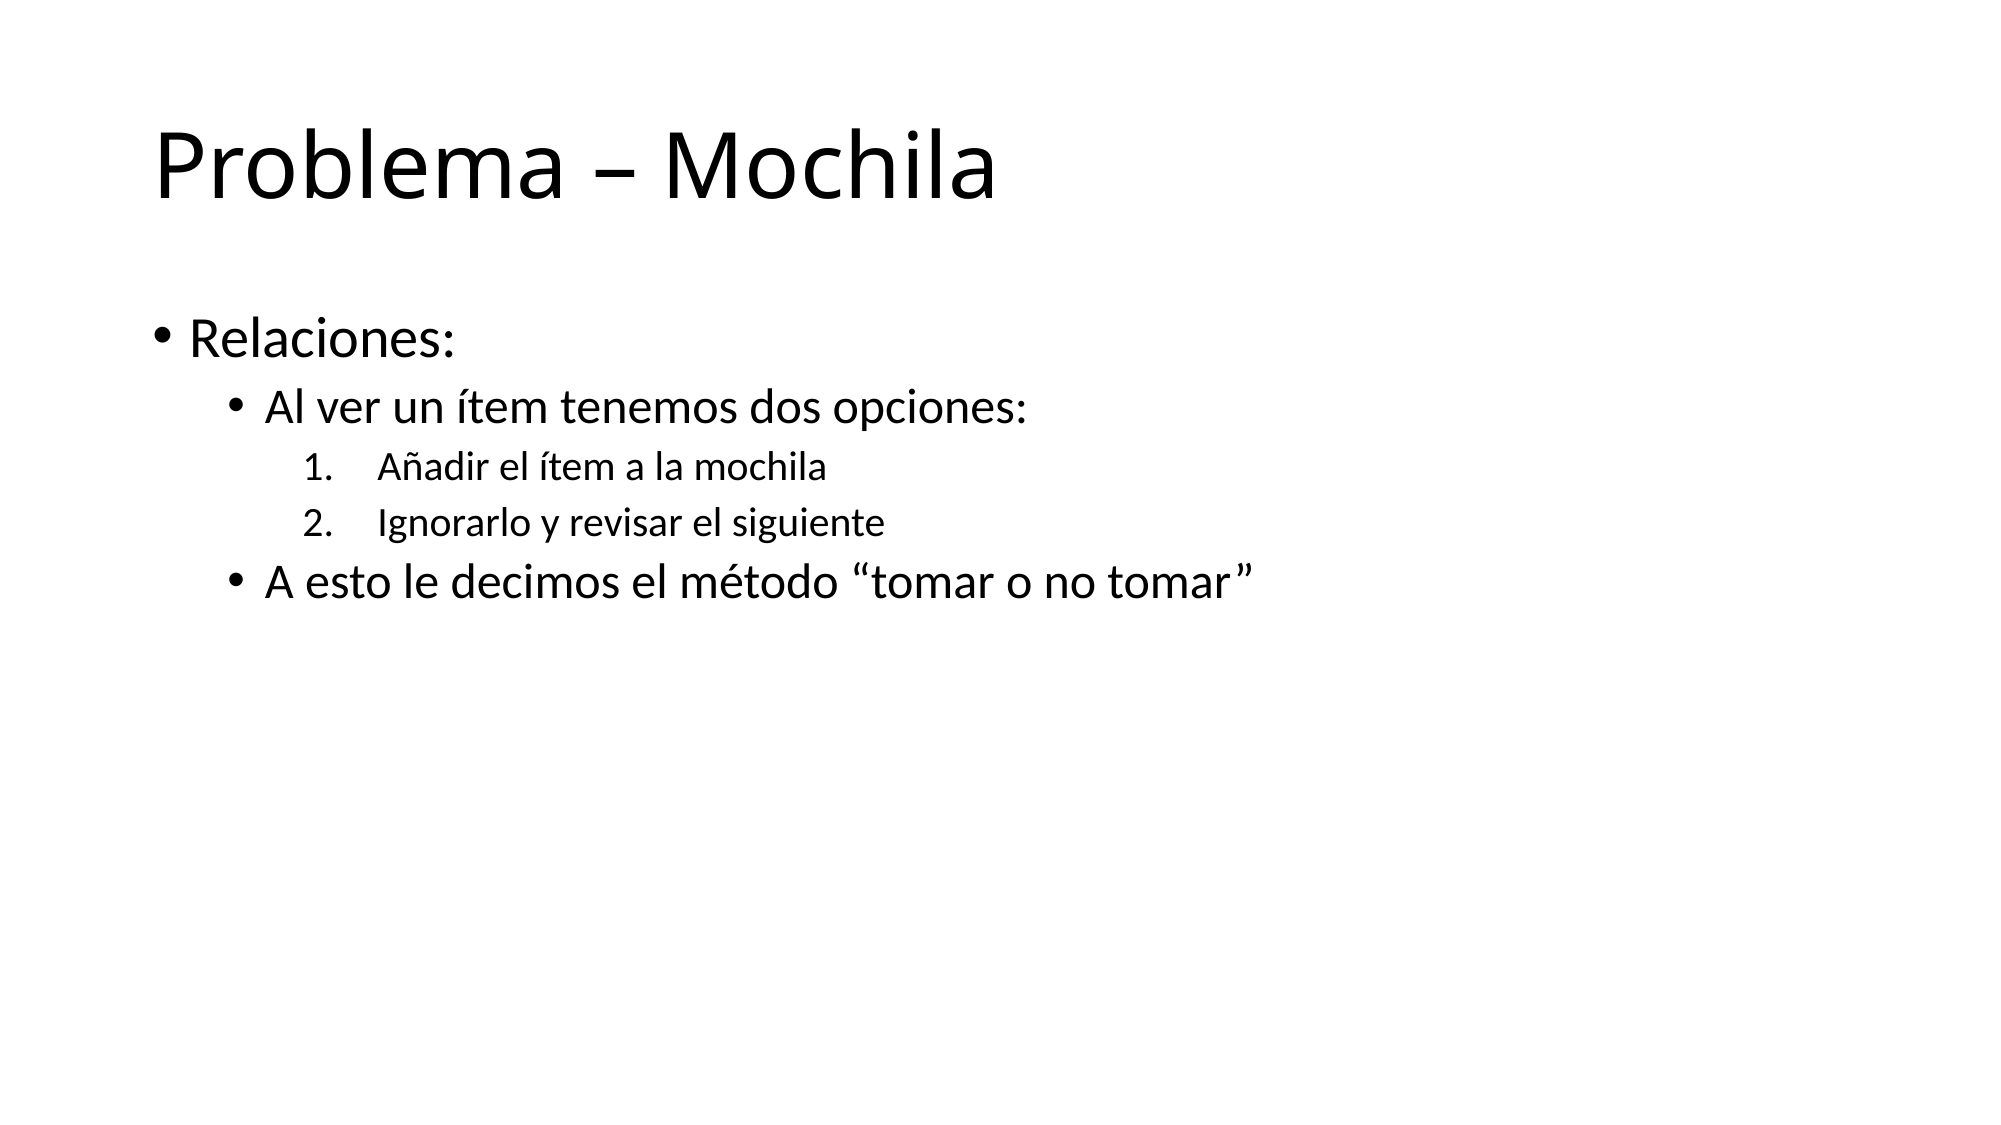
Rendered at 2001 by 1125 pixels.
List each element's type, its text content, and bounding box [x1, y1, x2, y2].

list Relaciones: Al ver un ítem tenemos dos opciones: Añadir el ítem a la mochila Ignorarlo y revisar el siguiente A esto le decimos el método “tomar o no tomar” [137, 299, 1863, 1014]
title Problema – Mochila [137, 59, 1863, 278]
